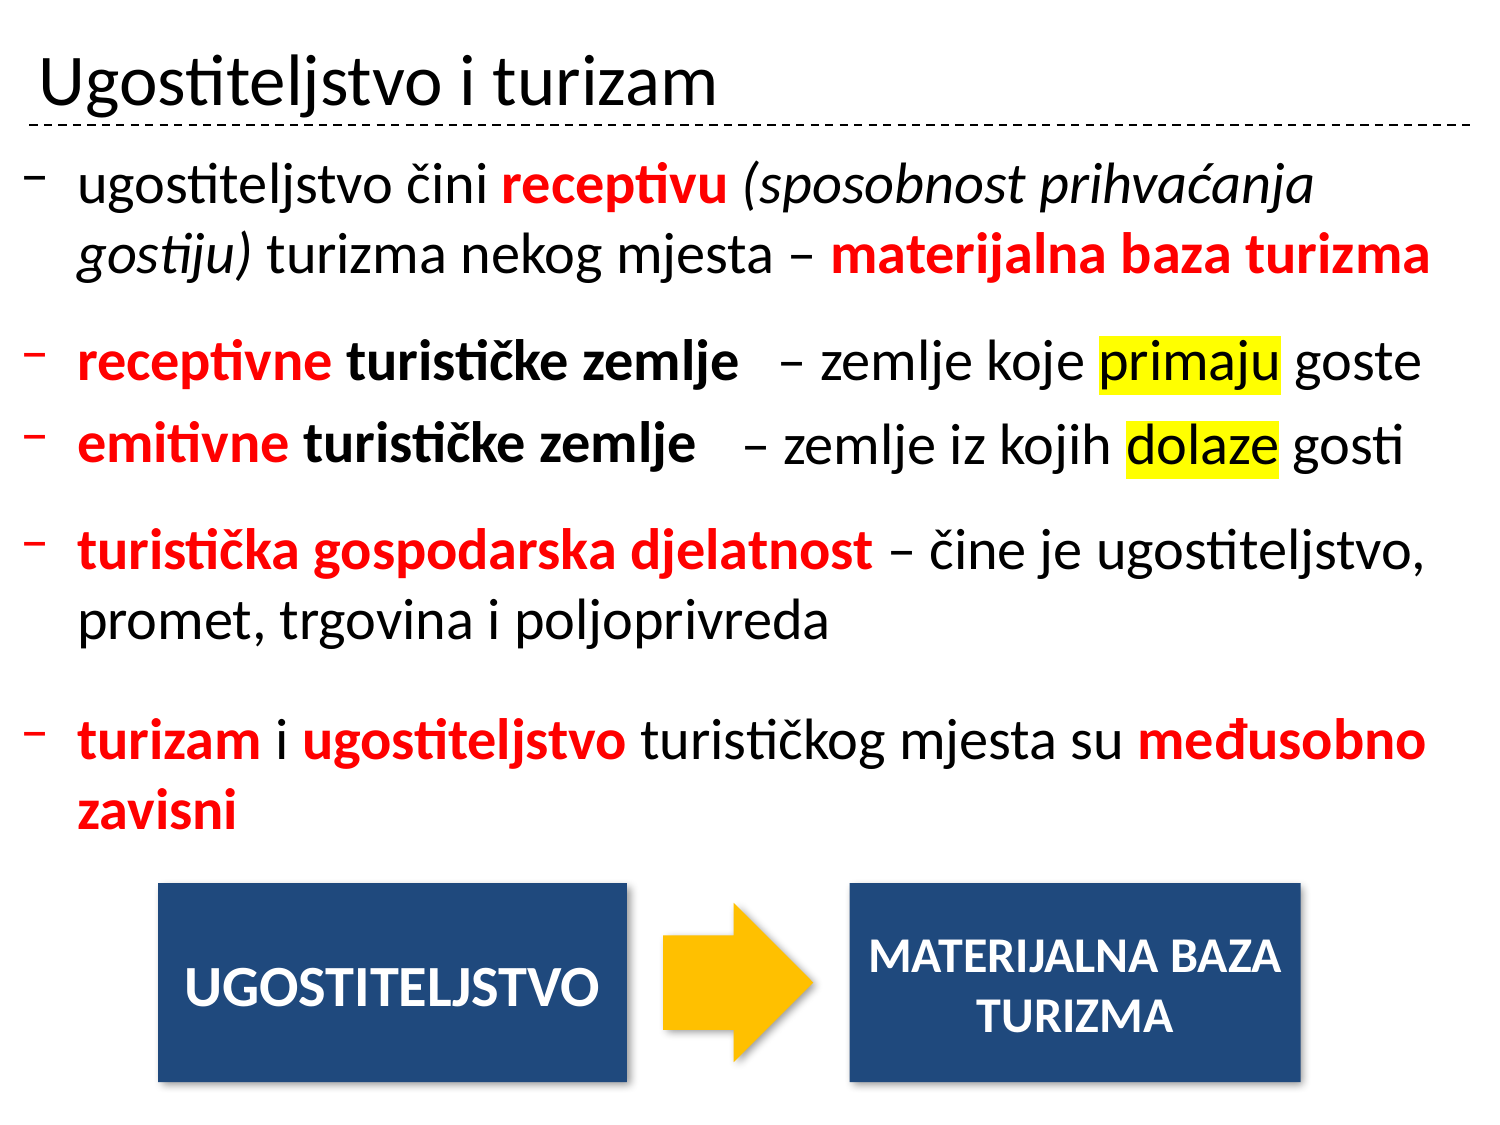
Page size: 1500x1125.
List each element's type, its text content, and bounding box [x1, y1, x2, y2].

text_box [661, 900, 816, 1065]
list ugostiteljstvo čini receptivu (sposobnost prihvaćanja gostiju) turizma nekog mjesta – materijalna baza turizma receptivne turističke zemlje emitivne turističke zemlje turistička gospodarska djelatnost – čine je ugostiteljstvo, promet, trgovina i poljoprivreda turizam i ugostiteljstvo turističkog mjesta su međusobno zavisni [5, 137, 1500, 1063]
text_box UGOSTITELJSTVO [156, 881, 629, 1084]
text_box MATERIJALNA BAZA TURIZMA [847, 881, 1303, 1084]
text_box – zemlje iz kojih dolaze gosti [726, 398, 1420, 484]
text_box – zemlje koje primaju goste [763, 314, 1438, 400]
title Ugostiteljstvo i turizam [23, 23, 1477, 129]
